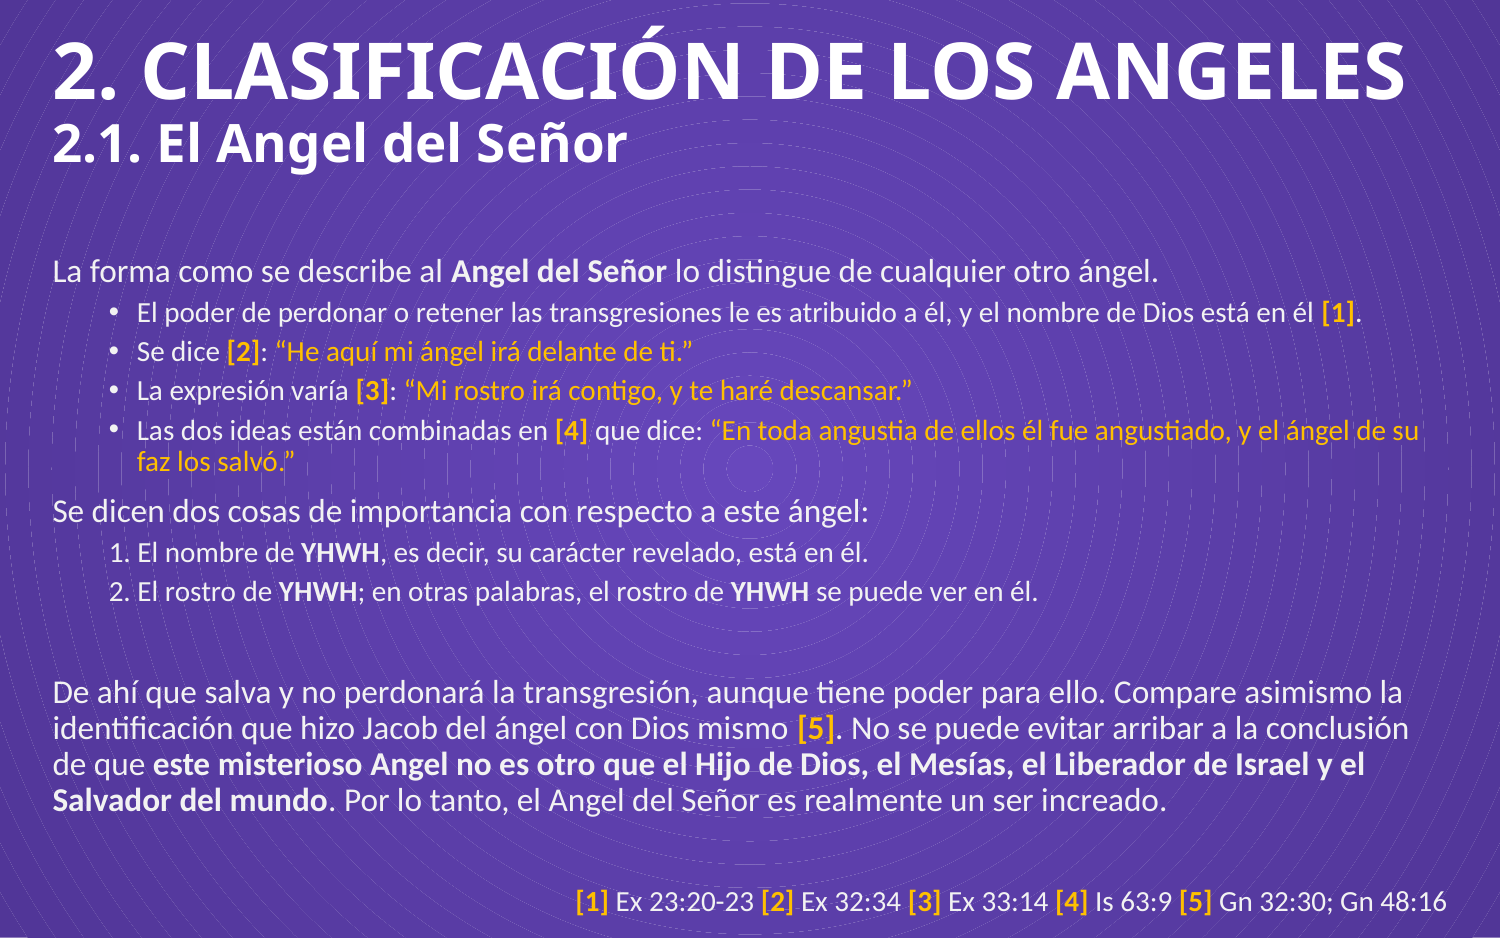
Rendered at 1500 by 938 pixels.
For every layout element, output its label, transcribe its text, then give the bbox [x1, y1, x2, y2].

text_box [1] Ex 23:20-23 [2] Ex 32:34 [3] Ex 33:14 [4] Is 63:9 [5] Gn 32:30; Gn 48:16 [37, 873, 1463, 930]
title 2. CLASIFICACIÓN DE LOS ANGELES 2.1. El Angel del Señor [37, 7, 1463, 198]
list La forma como se describe al Angel del Señor lo distingue de cualquier otro ángel. El poder de perdonar o retener las transgresiones le es atribuido a él, y el nombre de Dios está en él [1]. Se dice [2]: “He aquí mi ángel irá delante de ti.” La expresión varía [3]: “Mi rostro irá contigo, y te haré descansar.” Las dos ideas están combinadas en [4] que dice: “En toda angustia de ellos él fue angustiado, y el ángel de su faz los salvó.” Se dicen dos cosas de importancia con respecto a este ángel: 1. El nombre de YHWH, es decir, su carácter revelado, está en él. 2. El rostro de YHWH; en otras palabras, el rostro de YHWH se puede ver en él. De ahí que salva y no perdonará la transgresión, aunque tiene poder para ello. Compare asimismo la identificación que hizo Jacob del ángel con Dios mismo [5]. No se puede evitar arribar a la conclusión de que este misterioso Angel no es otro que el Hijo de Dios, el Mesías, el Liberador de Israel y el Salvador del mundo. Por lo tanto, el Angel del Señor es realmente un ser increado. [37, 198, 1463, 873]
